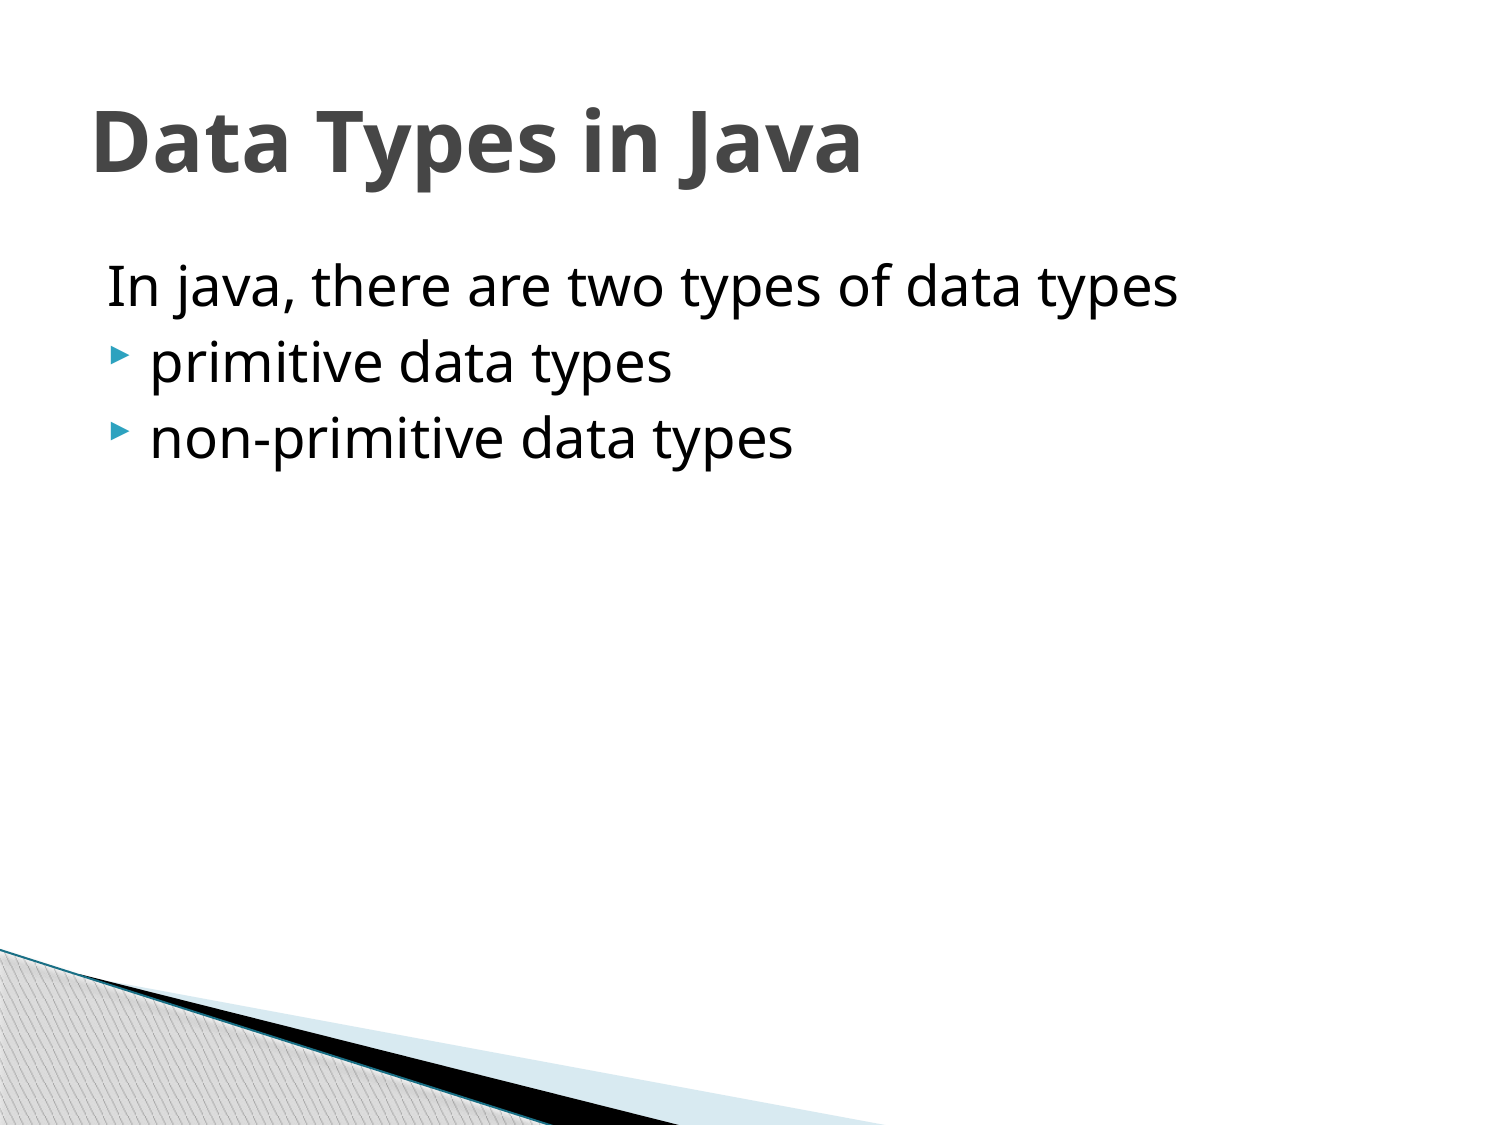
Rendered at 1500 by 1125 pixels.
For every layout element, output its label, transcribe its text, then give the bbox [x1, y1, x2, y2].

list In java, there are two types of data types primitive data types non-primitive data types [75, 243, 1425, 986]
title Data Types in Java [75, 45, 1425, 233]
